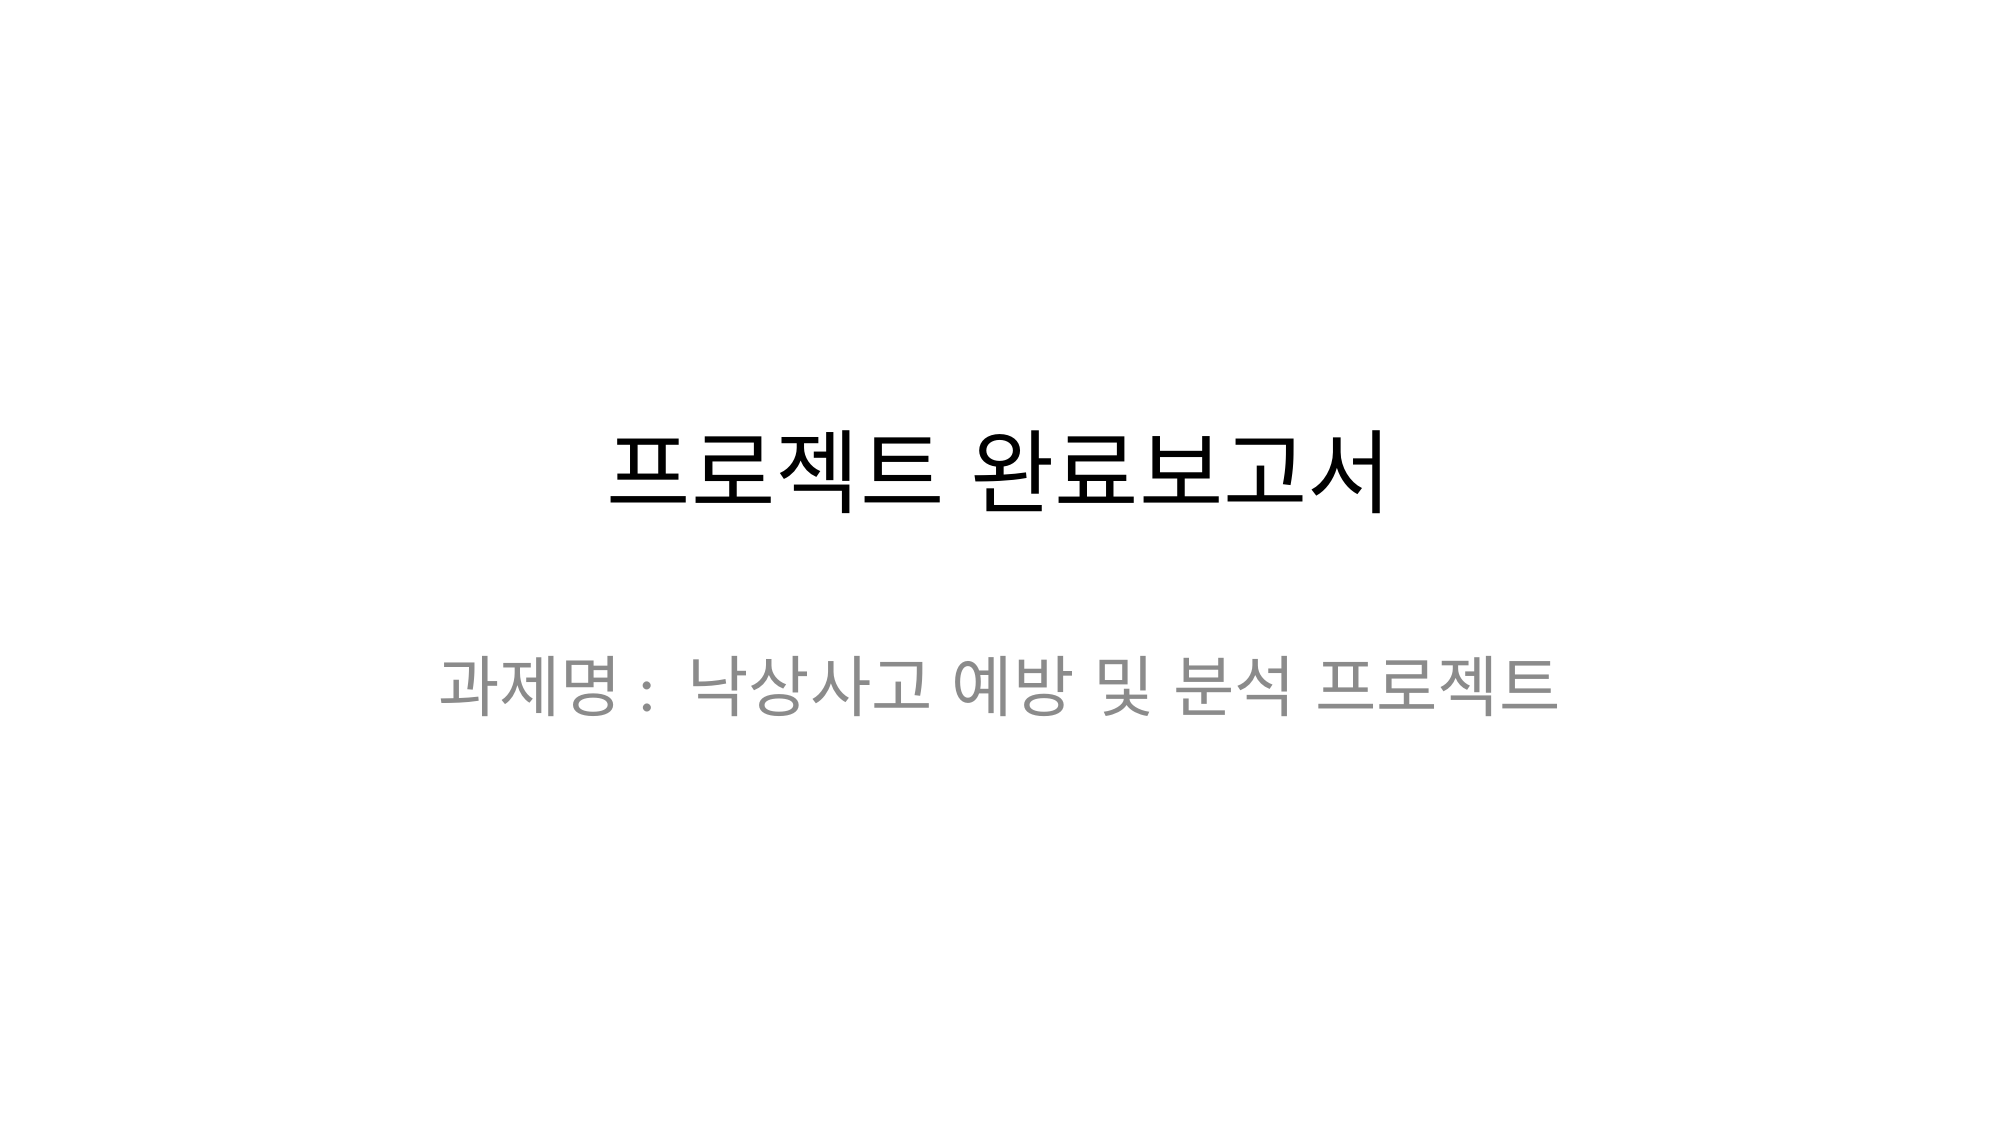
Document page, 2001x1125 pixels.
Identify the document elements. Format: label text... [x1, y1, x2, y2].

title 프로젝트 완료보고서 [150, 349, 1850, 591]
subtitle 과제명: 낙상사고 예방 및 분석 프로젝트 [300, 637, 1700, 925]
